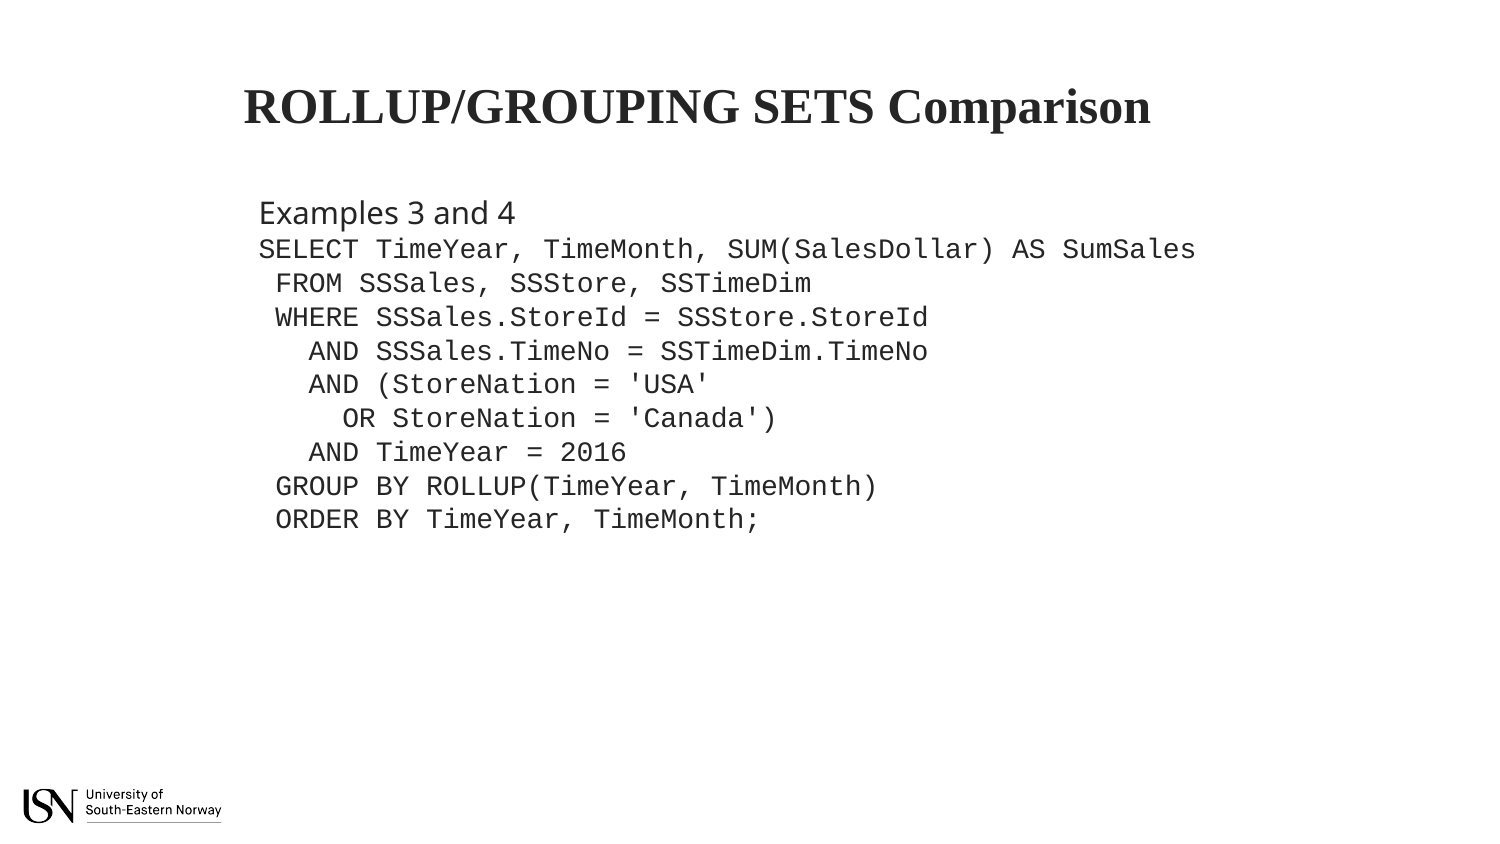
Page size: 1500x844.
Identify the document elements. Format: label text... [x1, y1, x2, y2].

title ROLLUP/GROUPING SETS Comparison [243, 54, 1247, 134]
picture [3, 768, 238, 844]
list Examples 3 and 4 SELECT TimeYear, TimeMonth, SUM(SalesDollar) AS SumSales FROM SSSales, SSStore, SSTimeDim WHERE SSSales.StoreId = SSStore.StoreId AND SSSales.TimeNo = SSTimeDim.TimeNo AND (StoreNation = 'USA' OR StoreNation = 'Canada') AND TimeYear = 2016 GROUP BY ROLLUP(TimeYear, TimeMonth) ORDER BY TimeYear, TimeMonth; [243, 193, 1293, 748]
